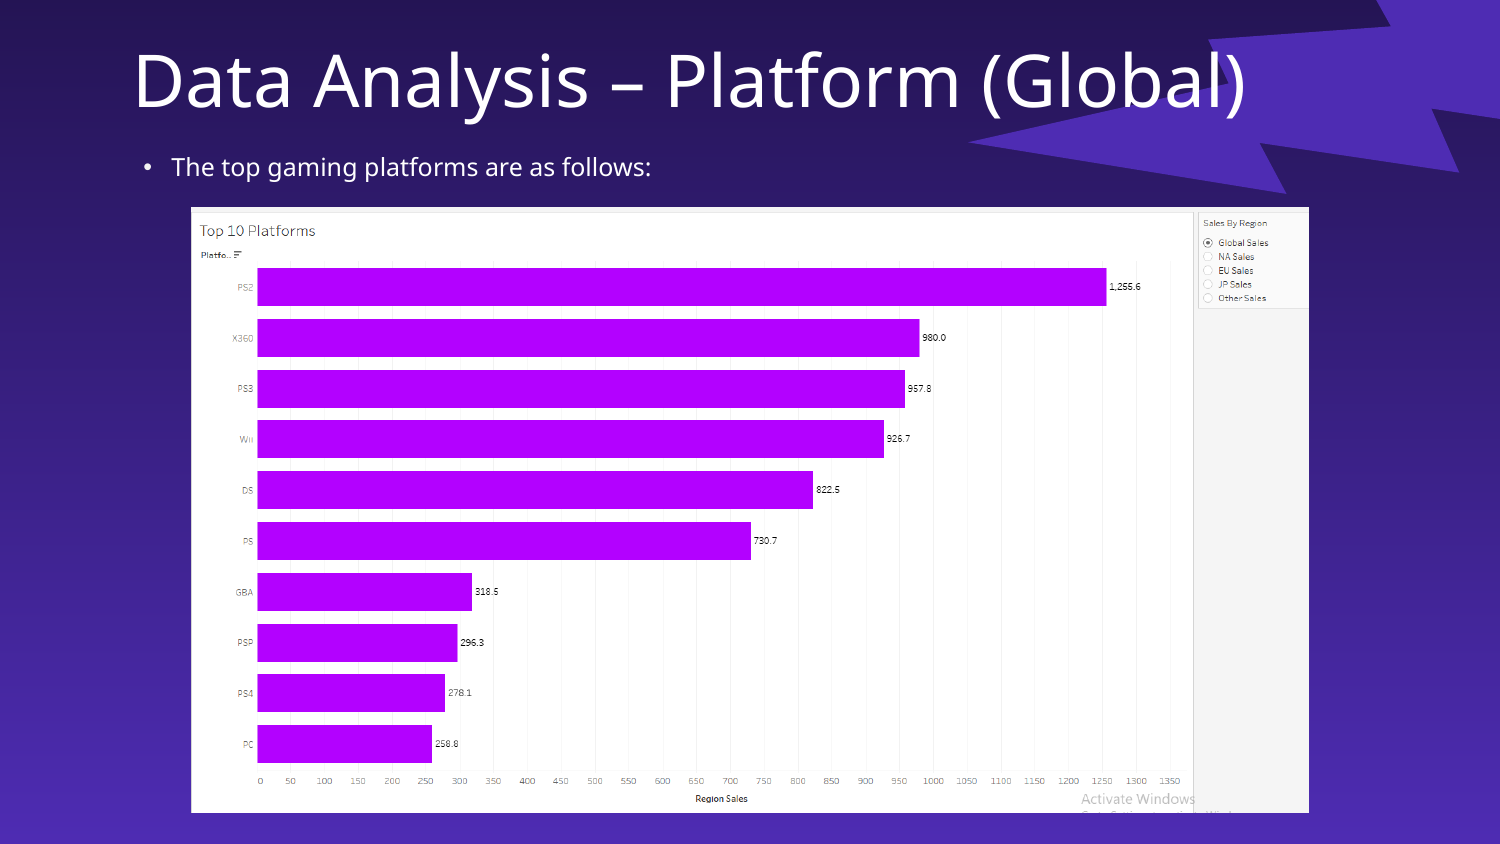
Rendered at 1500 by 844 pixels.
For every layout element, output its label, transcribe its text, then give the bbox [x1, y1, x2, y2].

title Data Analysis – Platform (Global) [117, 19, 1383, 116]
picture [190, 207, 1310, 813]
list The top gaming platforms are as follows: [128, 136, 1266, 272]
